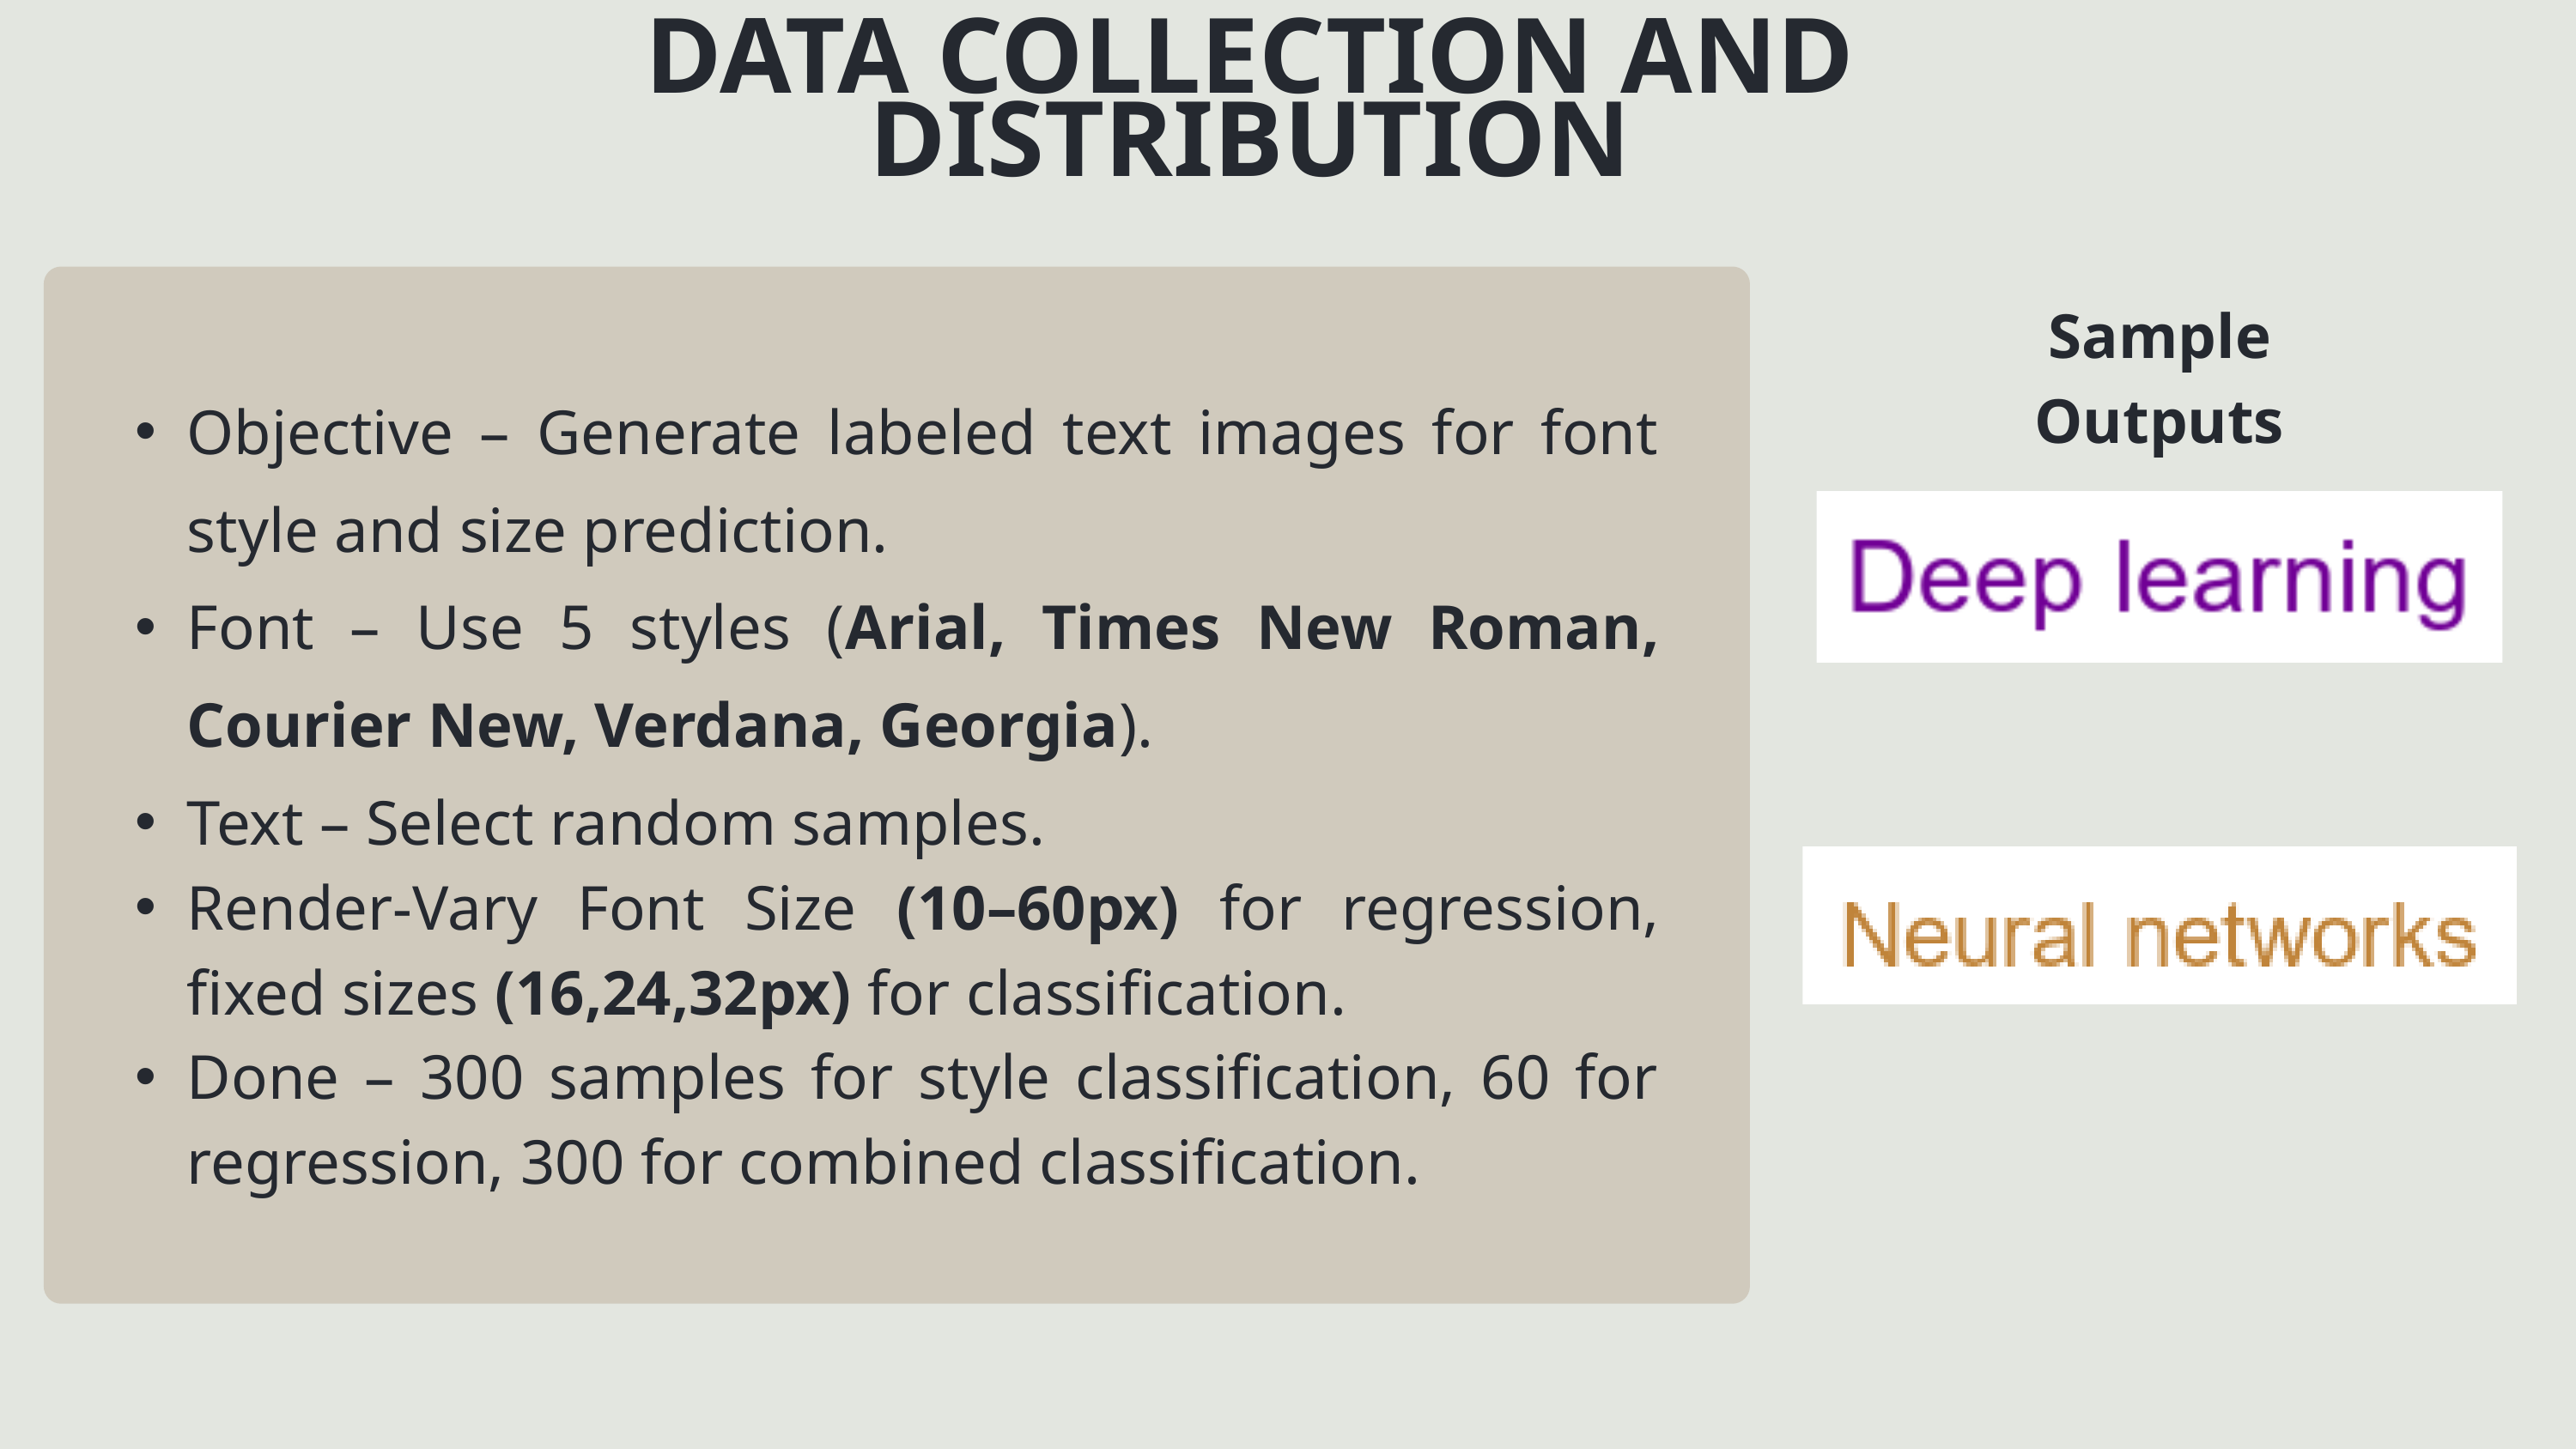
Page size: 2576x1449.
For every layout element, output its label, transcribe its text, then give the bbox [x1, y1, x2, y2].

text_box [43, 266, 1751, 1304]
text_box [1816, 491, 2503, 663]
text_box [1802, 846, 2517, 1004]
text_box Sample Outputs [1919, 284, 2400, 456]
text_box DATA COLLECTION AND DISTRIBUTION [514, 30, 1986, 198]
